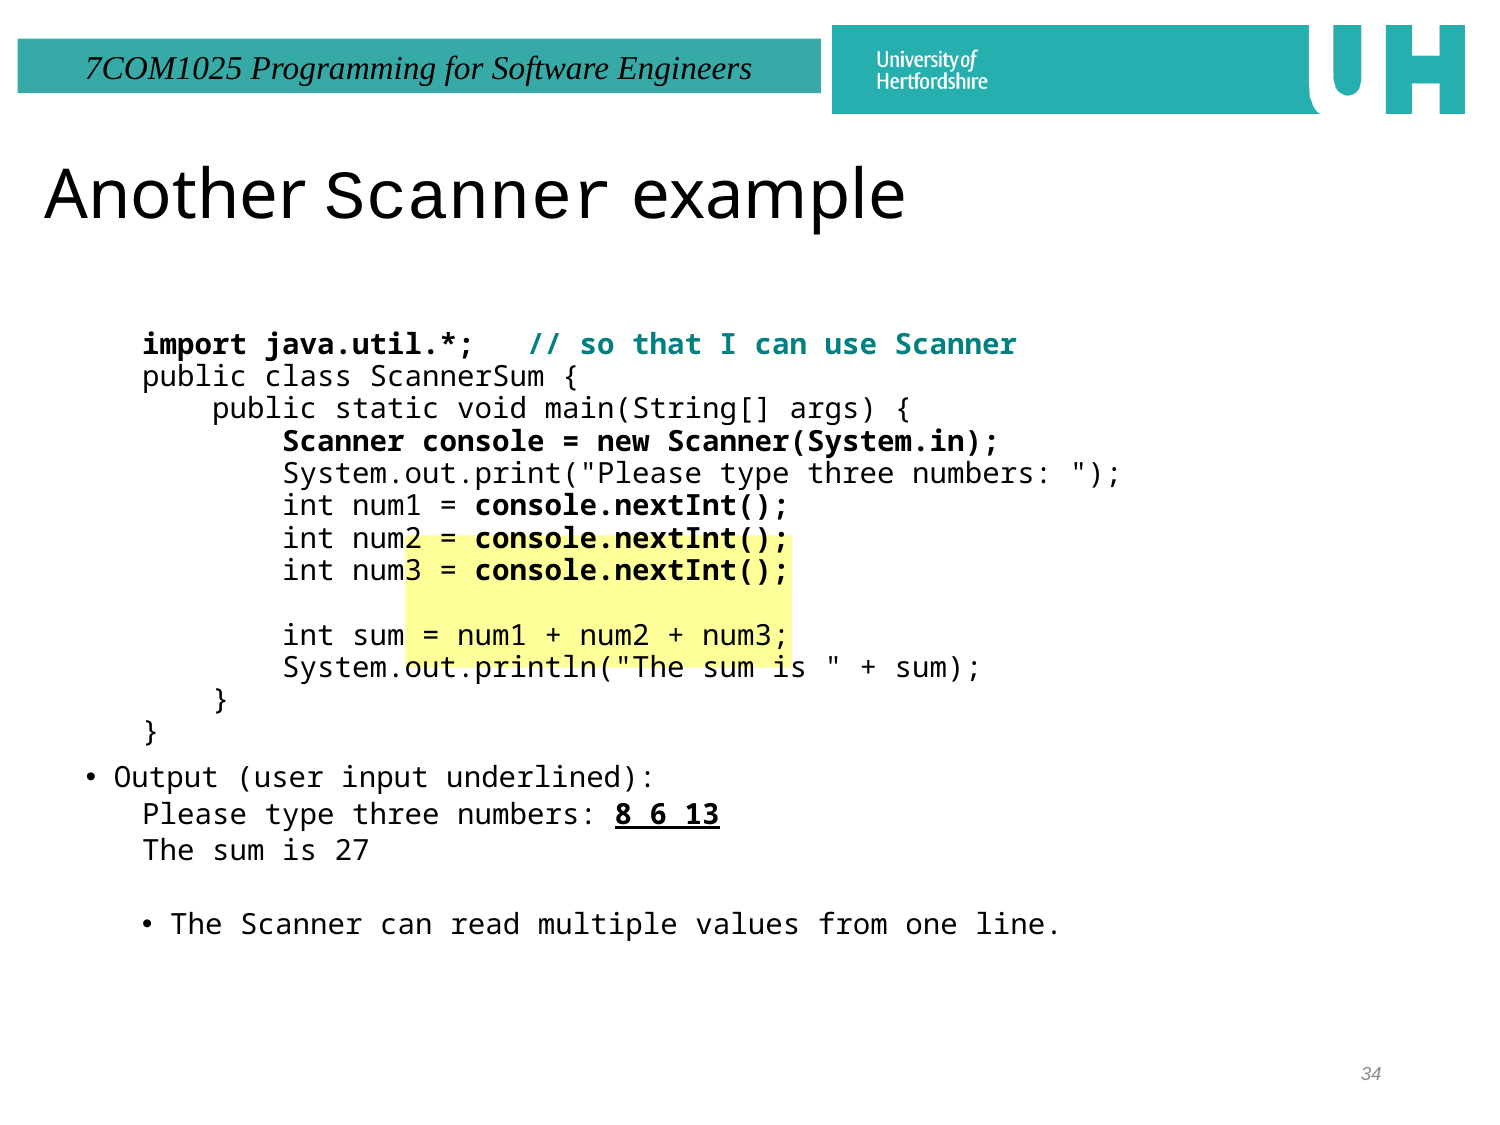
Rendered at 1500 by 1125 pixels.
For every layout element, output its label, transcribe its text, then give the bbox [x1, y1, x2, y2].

list import java.util.*; // so that I can use Scanner public class ScannerSum { public static void main(String[] args) { Scanner console = new Scanner(System.in); System.out.print("Please type three numbers: "); int num1 = console.nextInt(); int num2 = console.nextInt(); int num3 = console.nextInt(); int sum = num1 + num2 + num3; System.out.println("The sum is " + sum); } } Output (user input underlined): Please type three numbers: 8 6 13 The sum is 27 The Scanner can read multiple values from one line. [70, 327, 1406, 1078]
slide_number 34 [1059, 1042, 1397, 1103]
picture [832, 25, 1465, 114]
title Another Scanner example [29, 128, 1324, 265]
